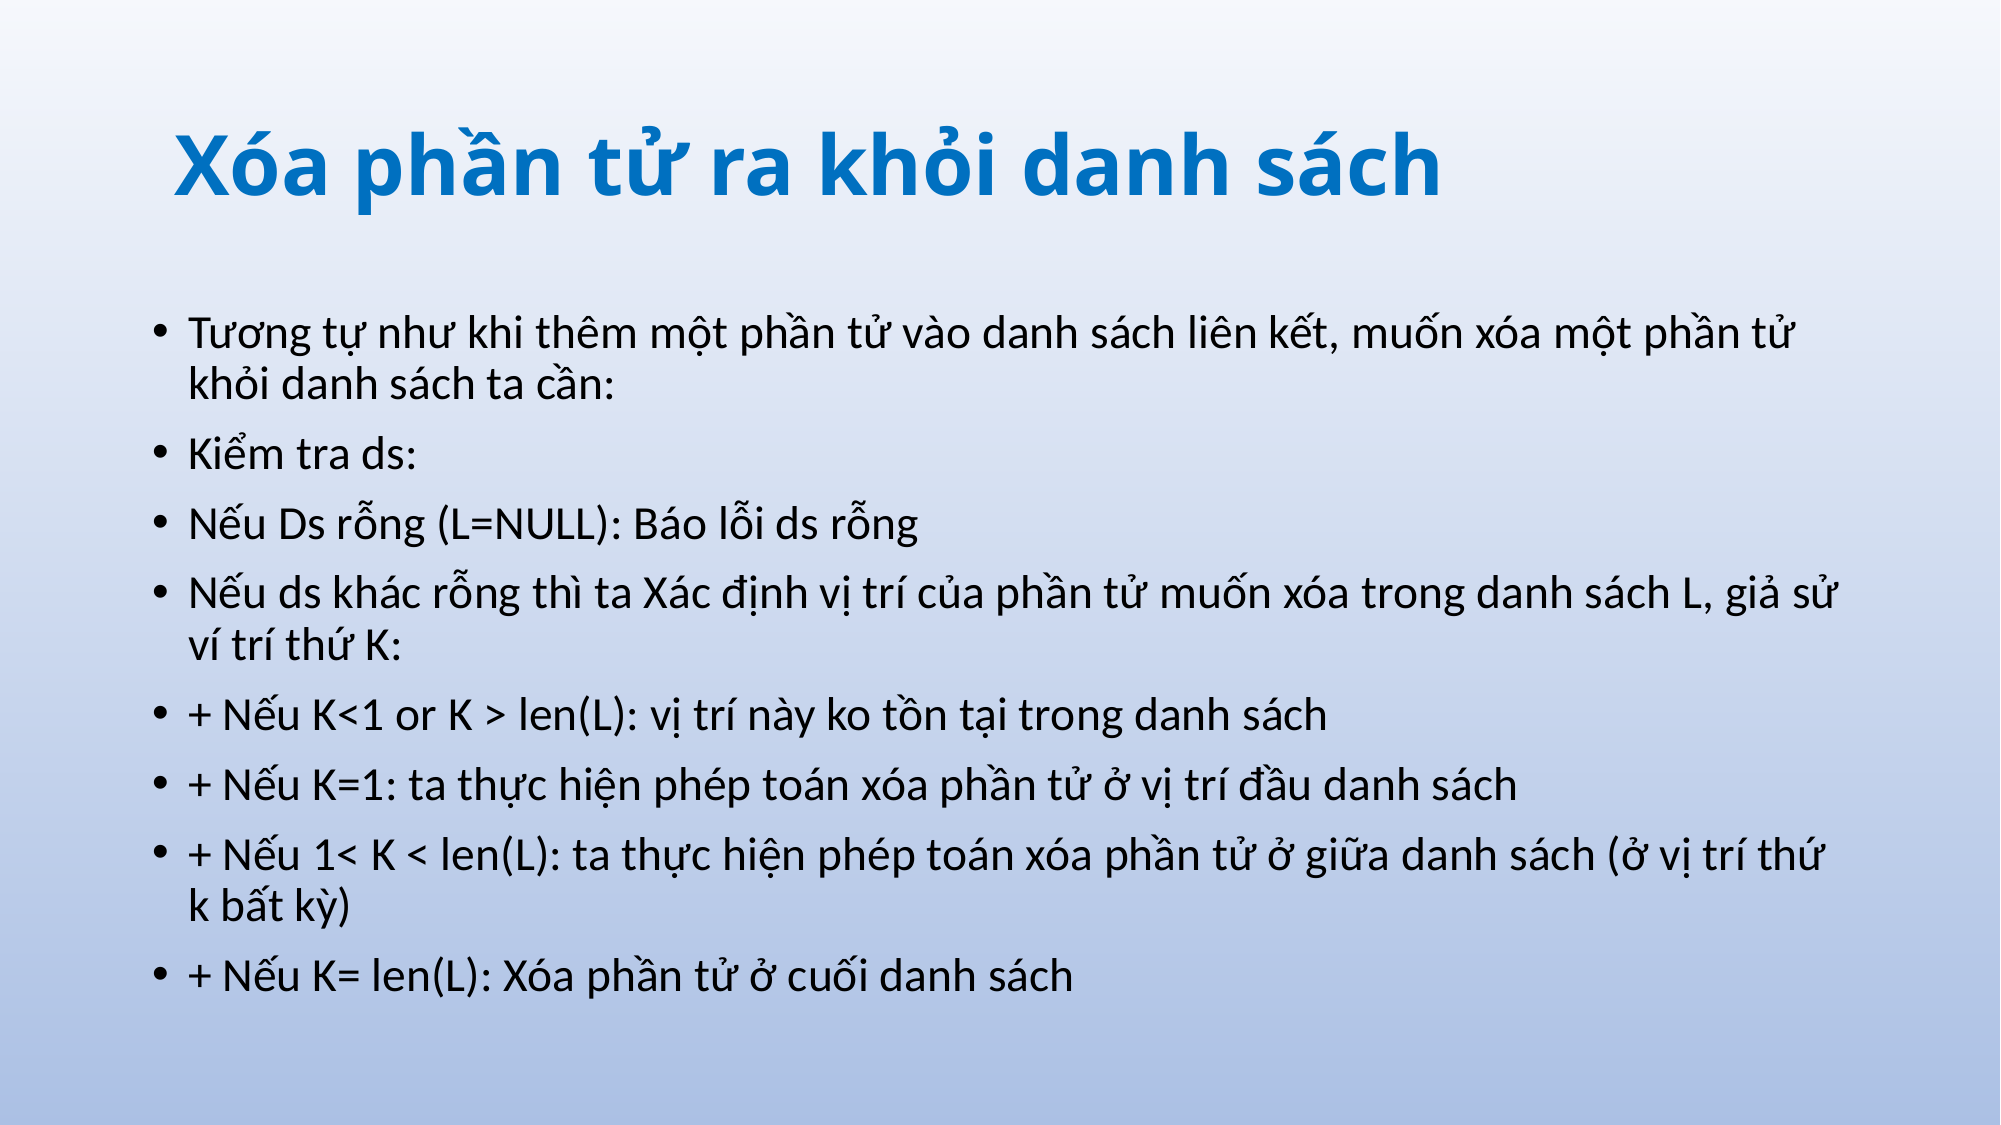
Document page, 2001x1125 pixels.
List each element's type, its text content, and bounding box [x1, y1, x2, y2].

list Tương tự như khi thêm một phần tử vào danh sách liên kết, muốn xóa một phần tử khỏi danh sách ta cần: Kiểm tra ds: Nếu Ds rỗng (L=NULL): Báo lỗi ds rỗng Nếu ds khác rỗng thì ta Xác định vị trí của phần tử muốn xóa trong danh sách L, giả sử ví trí thứ K: + Nếu K<1 or K > len(L): vị trí này ko tồn tại trong danh sách + Nếu K=1: ta thực hiện phép toán xóa phần tử ở vị trí đầu danh sách + Nếu 1< K < len(L): ta thực hiện phép toán xóa phần tử ở giữa danh sách (ở vị trí thứ k bất kỳ) + Nếu K= len(L): Xóa phần tử ở cuối danh sách [137, 299, 1863, 1014]
title Xóa phần tử ra khỏi danh sách [137, 59, 1863, 278]
